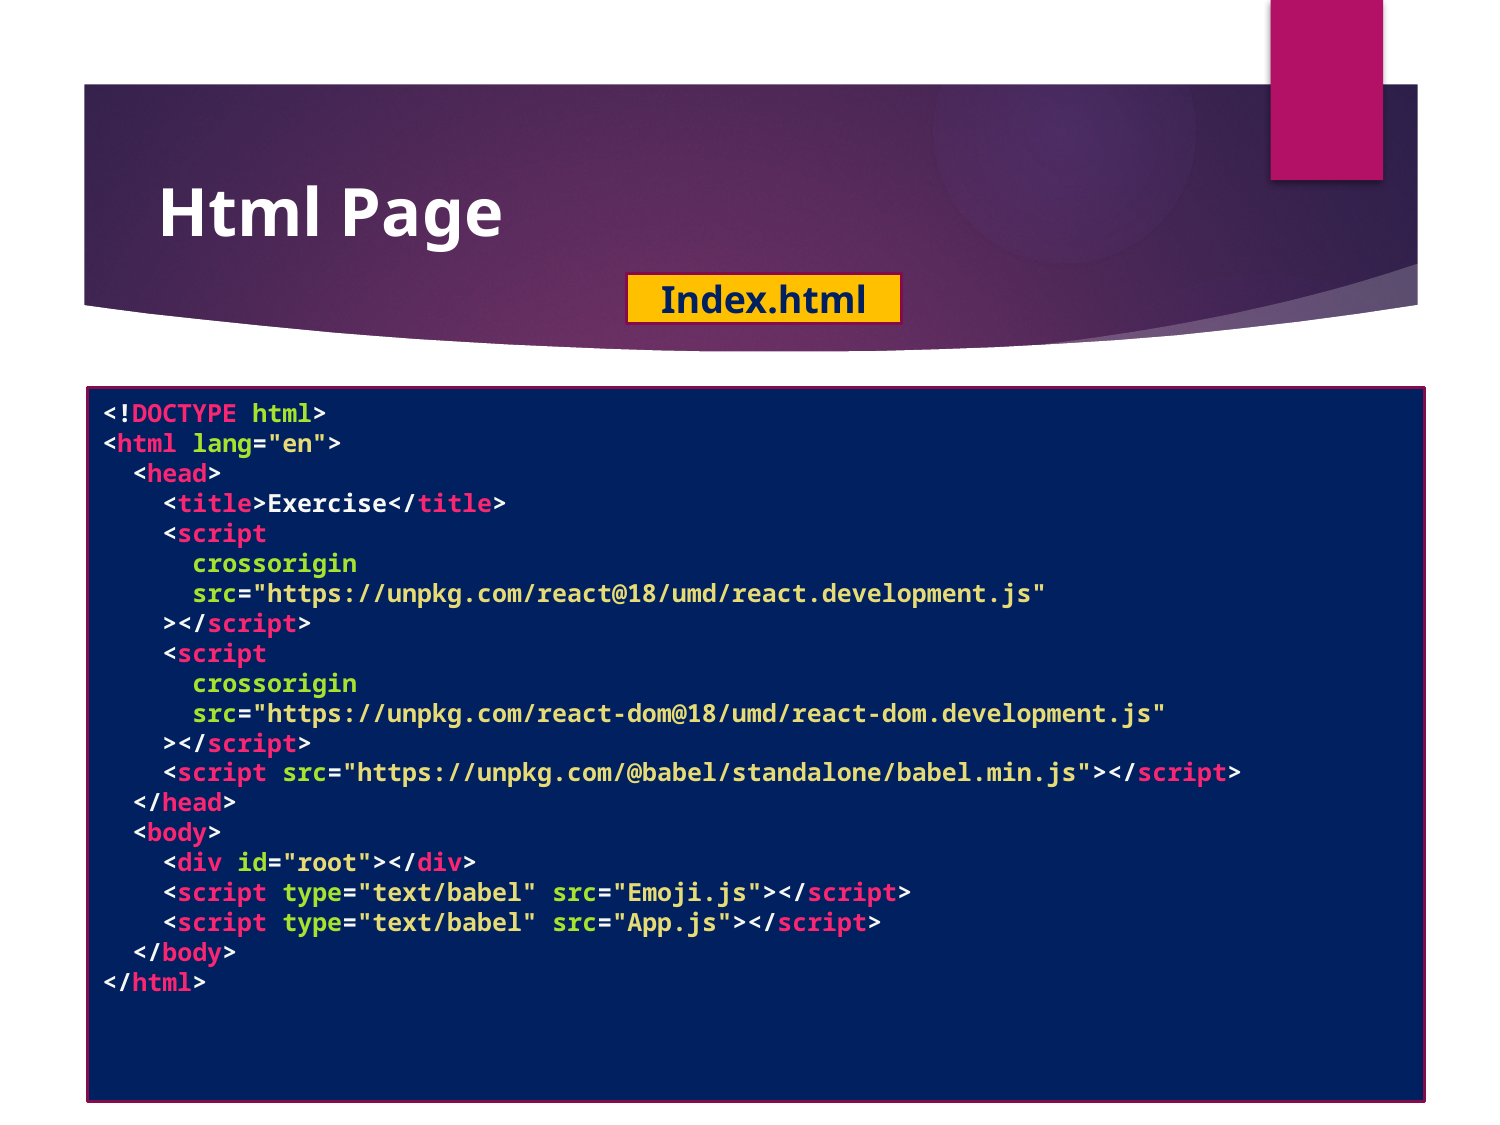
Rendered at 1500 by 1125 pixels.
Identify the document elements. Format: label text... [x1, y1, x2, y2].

text_box Index.html [625, 272, 903, 325]
text_box <!DOCTYPE html> <html lang="en"> <head> <title>Exercise</title> <script crossorigin src="https://unpkg.com/react@18/umd/react.development.js" ></script> <script crossorigin src="https://unpkg.com/react-dom@18/umd/react-dom.development.js" ></script> <script src="https://unpkg.com/@babel/standalone/babel.min.js"></script> </head> <body> <div id="root"></div> <script type="text/babel" src="Emoji.js"></script> <script type="text/babel" src="App.js"></script> </body> </html> [86, 386, 1426, 1103]
text_box Html Page [142, 152, 1183, 269]
